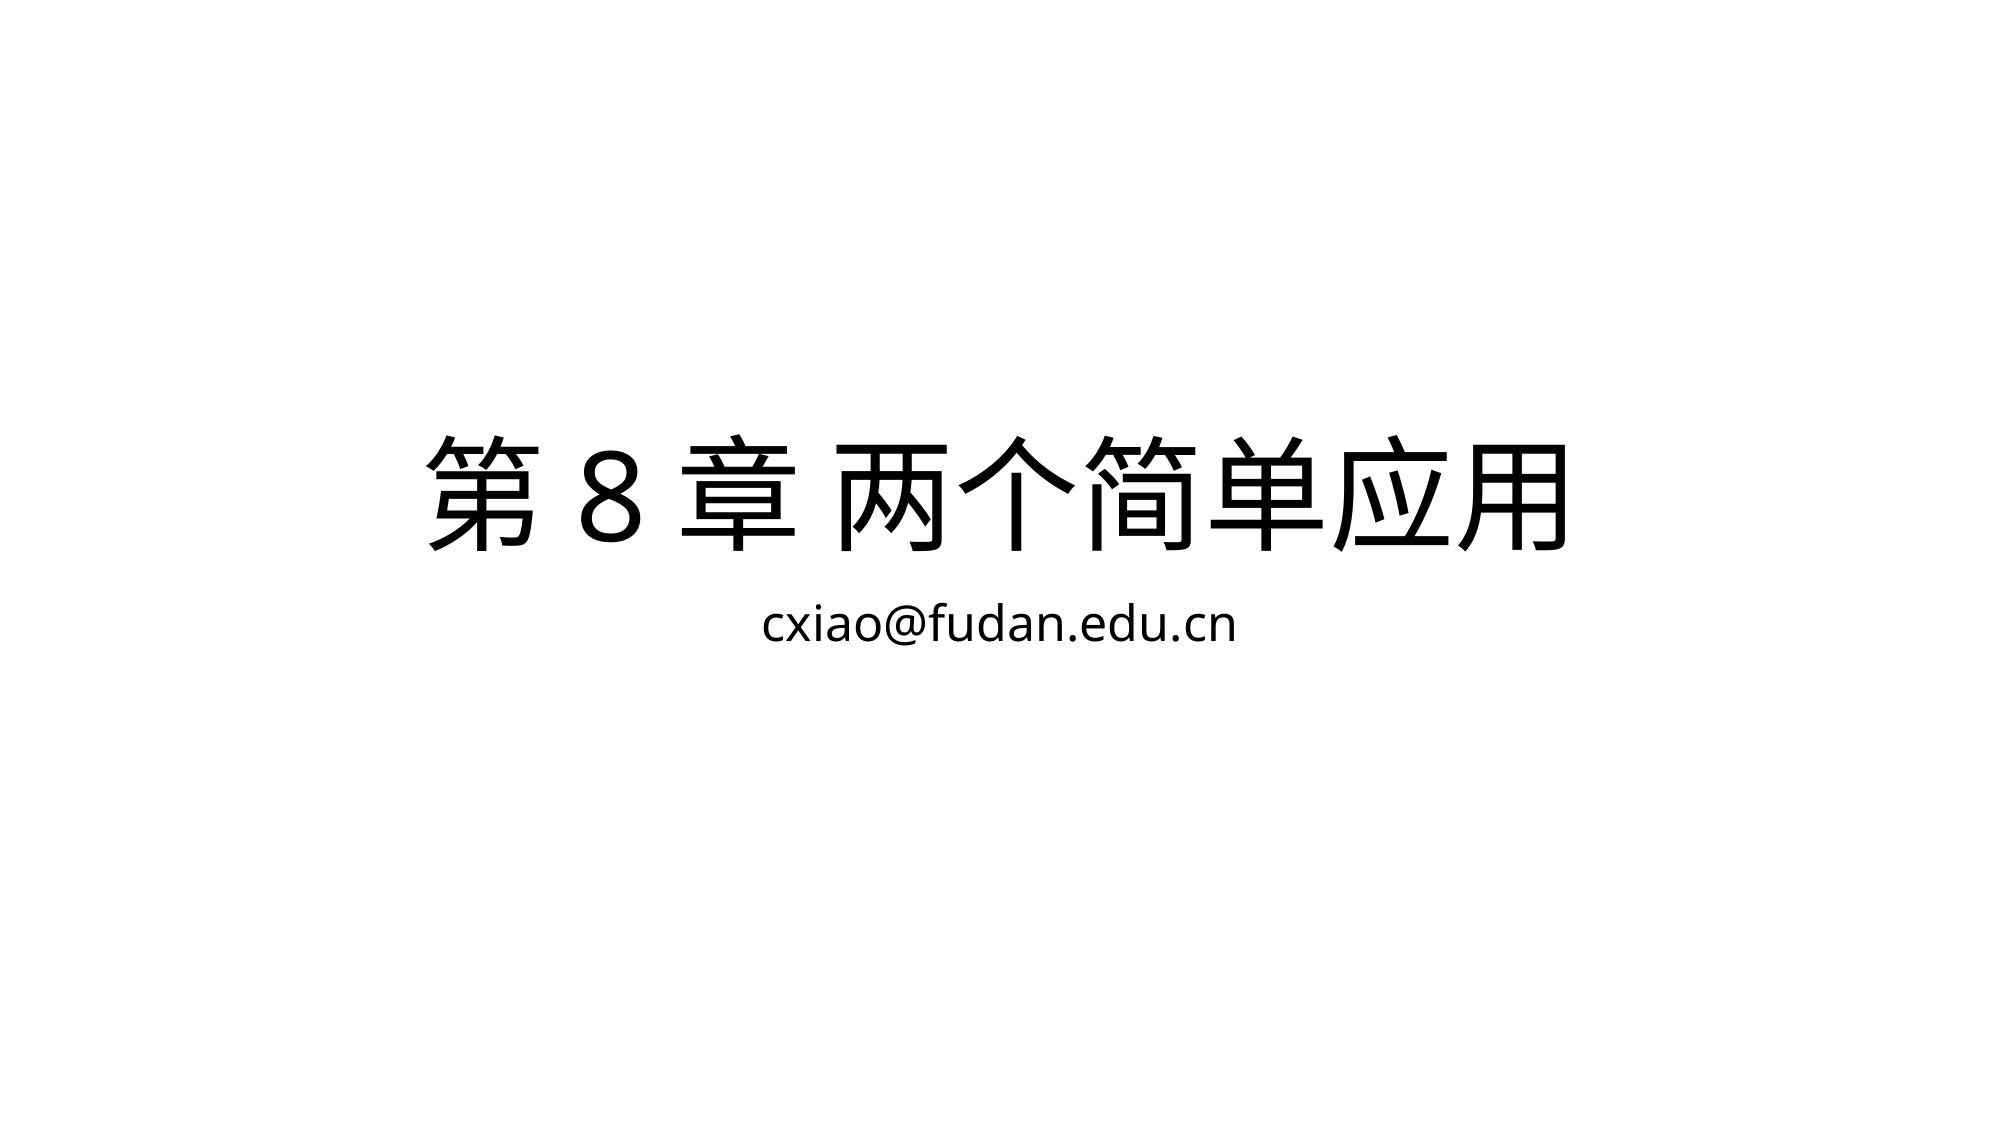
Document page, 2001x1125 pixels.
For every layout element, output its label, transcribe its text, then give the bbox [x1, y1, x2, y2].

title 第8章 两个简单应用 [249, 184, 1750, 576]
subtitle cxiao@fudan.edu.cn [249, 590, 1750, 863]
